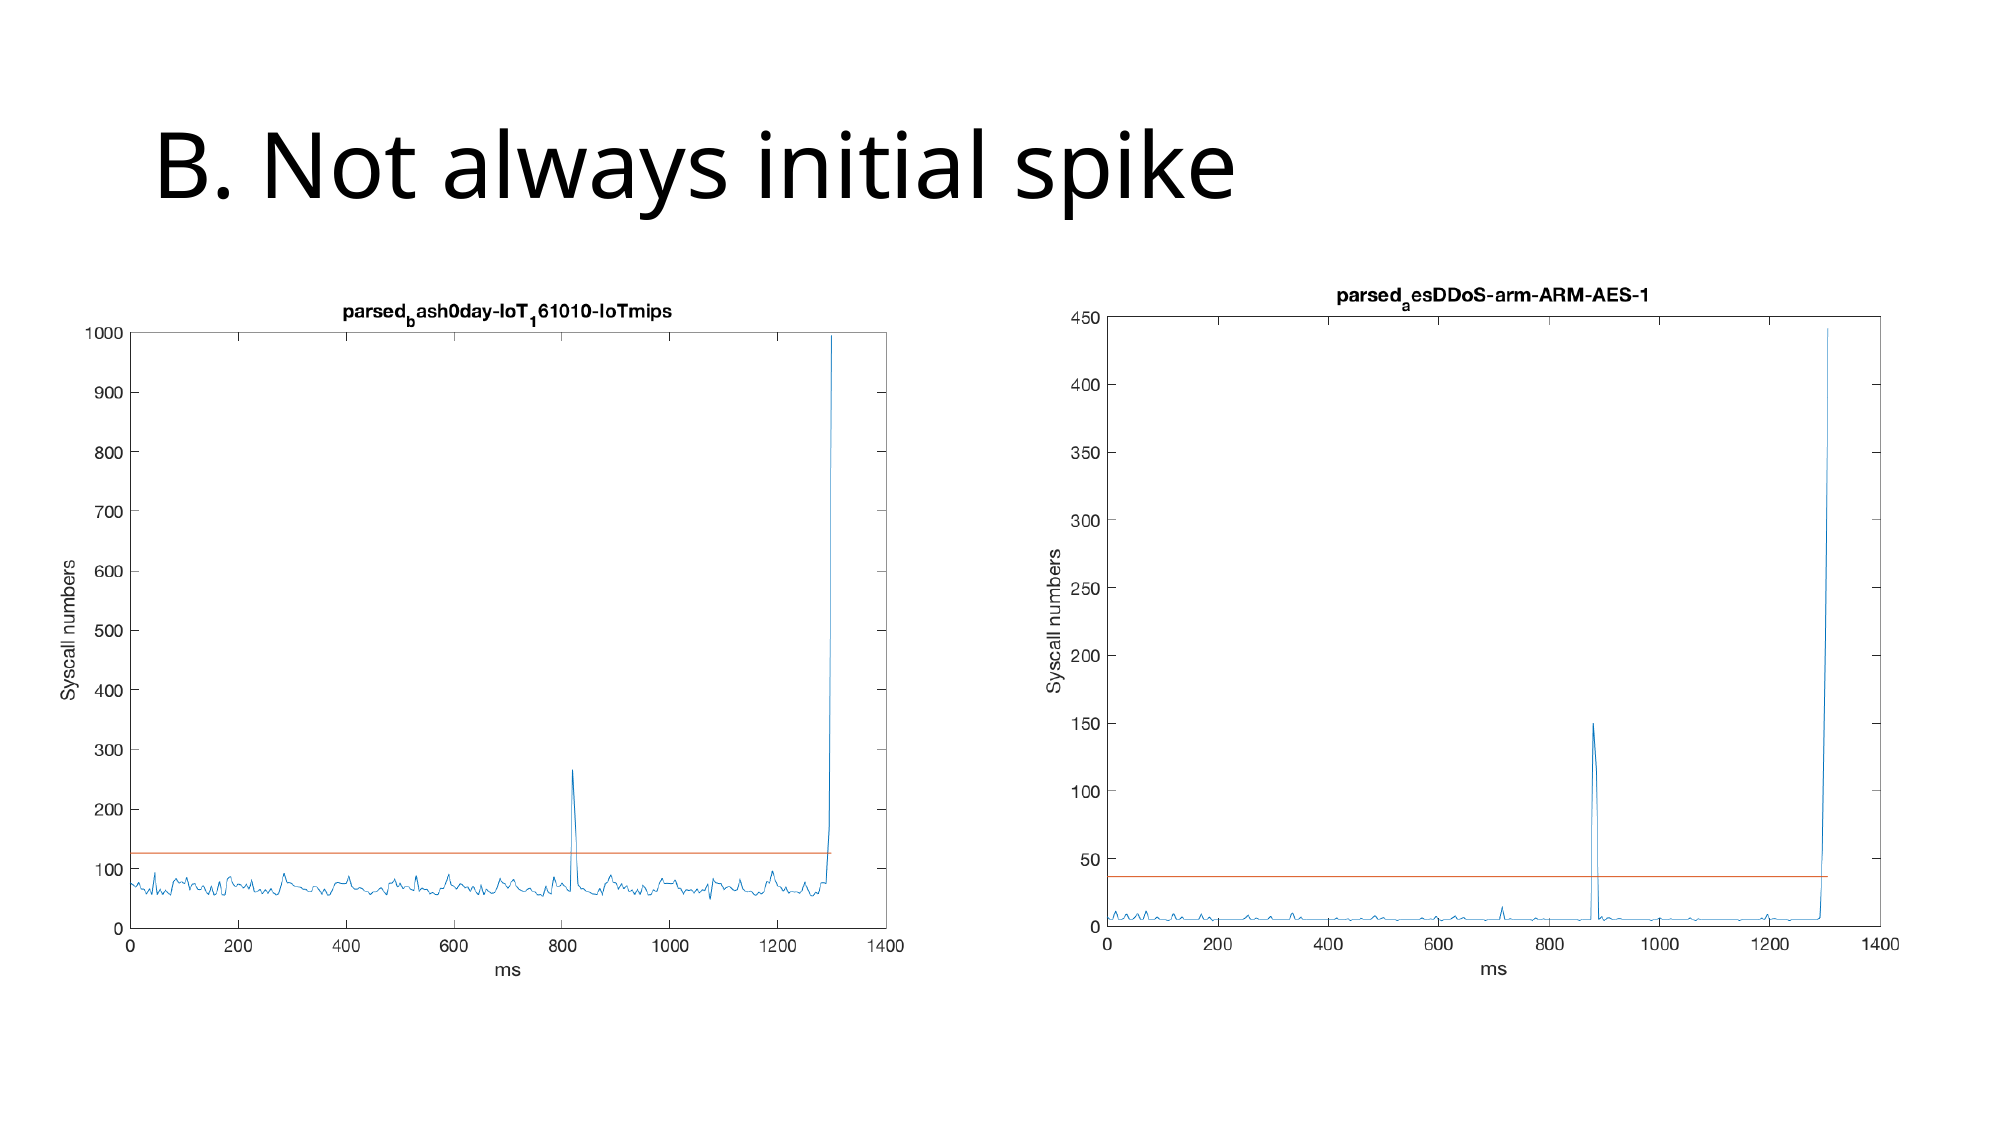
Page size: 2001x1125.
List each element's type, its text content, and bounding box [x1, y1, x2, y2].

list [3, 277, 977, 1008]
picture [977, 260, 1975, 1008]
title B. Not always initial spike [137, 59, 1863, 277]
